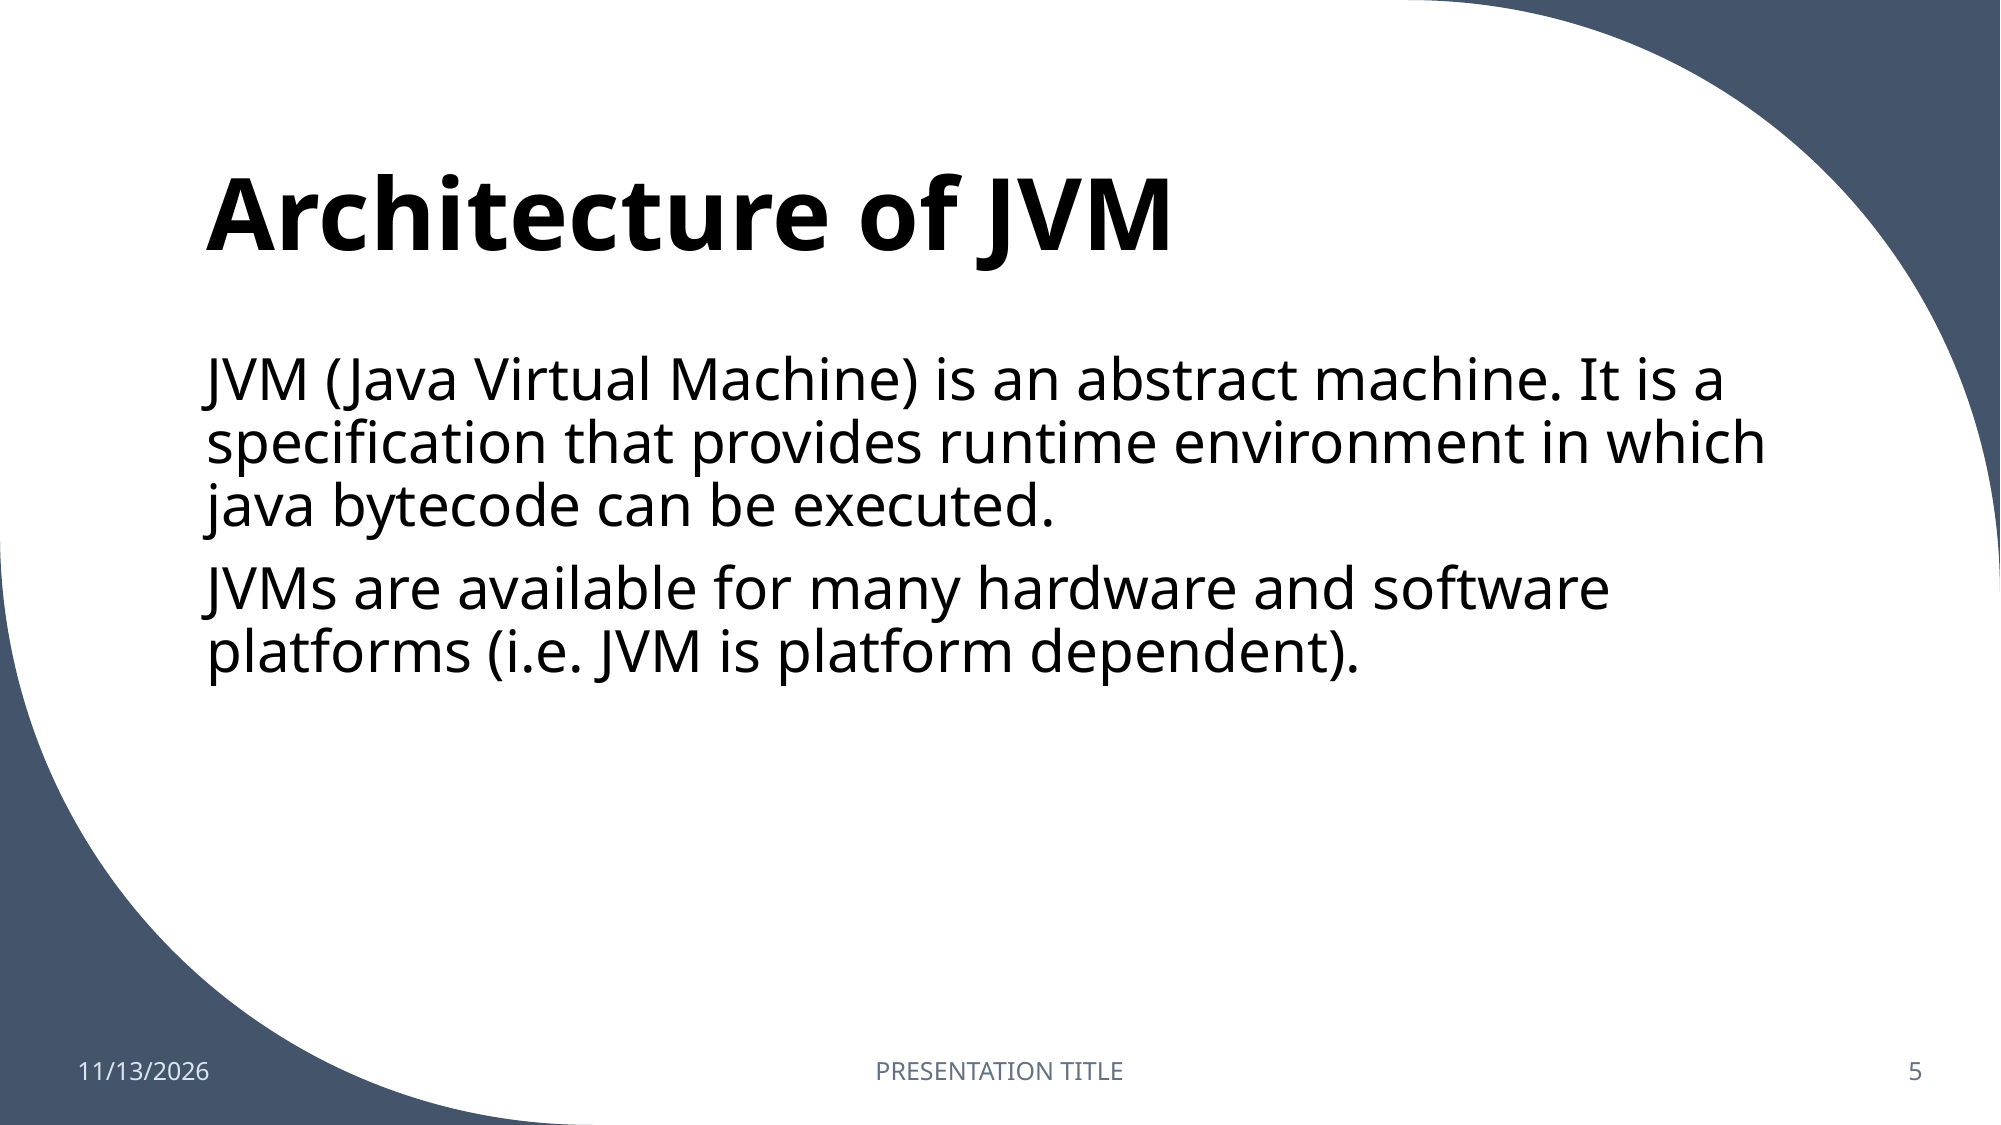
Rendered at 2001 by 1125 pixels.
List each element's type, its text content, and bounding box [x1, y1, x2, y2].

list JVM (Java Virtual Machine) is an abstract machine. It is a specification that provides runtime environment in which java bytecode can be executed. JVMs are available for many hardware and software platforms (i.e. JVM is platform dependent). [191, 342, 1796, 895]
slide_number 5 [1665, 1042, 1938, 1103]
title Architecture of JVM [191, 62, 1796, 280]
footer PRESENTATION TITLE [662, 1042, 1338, 1103]
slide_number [62, 1042, 342, 1103]
